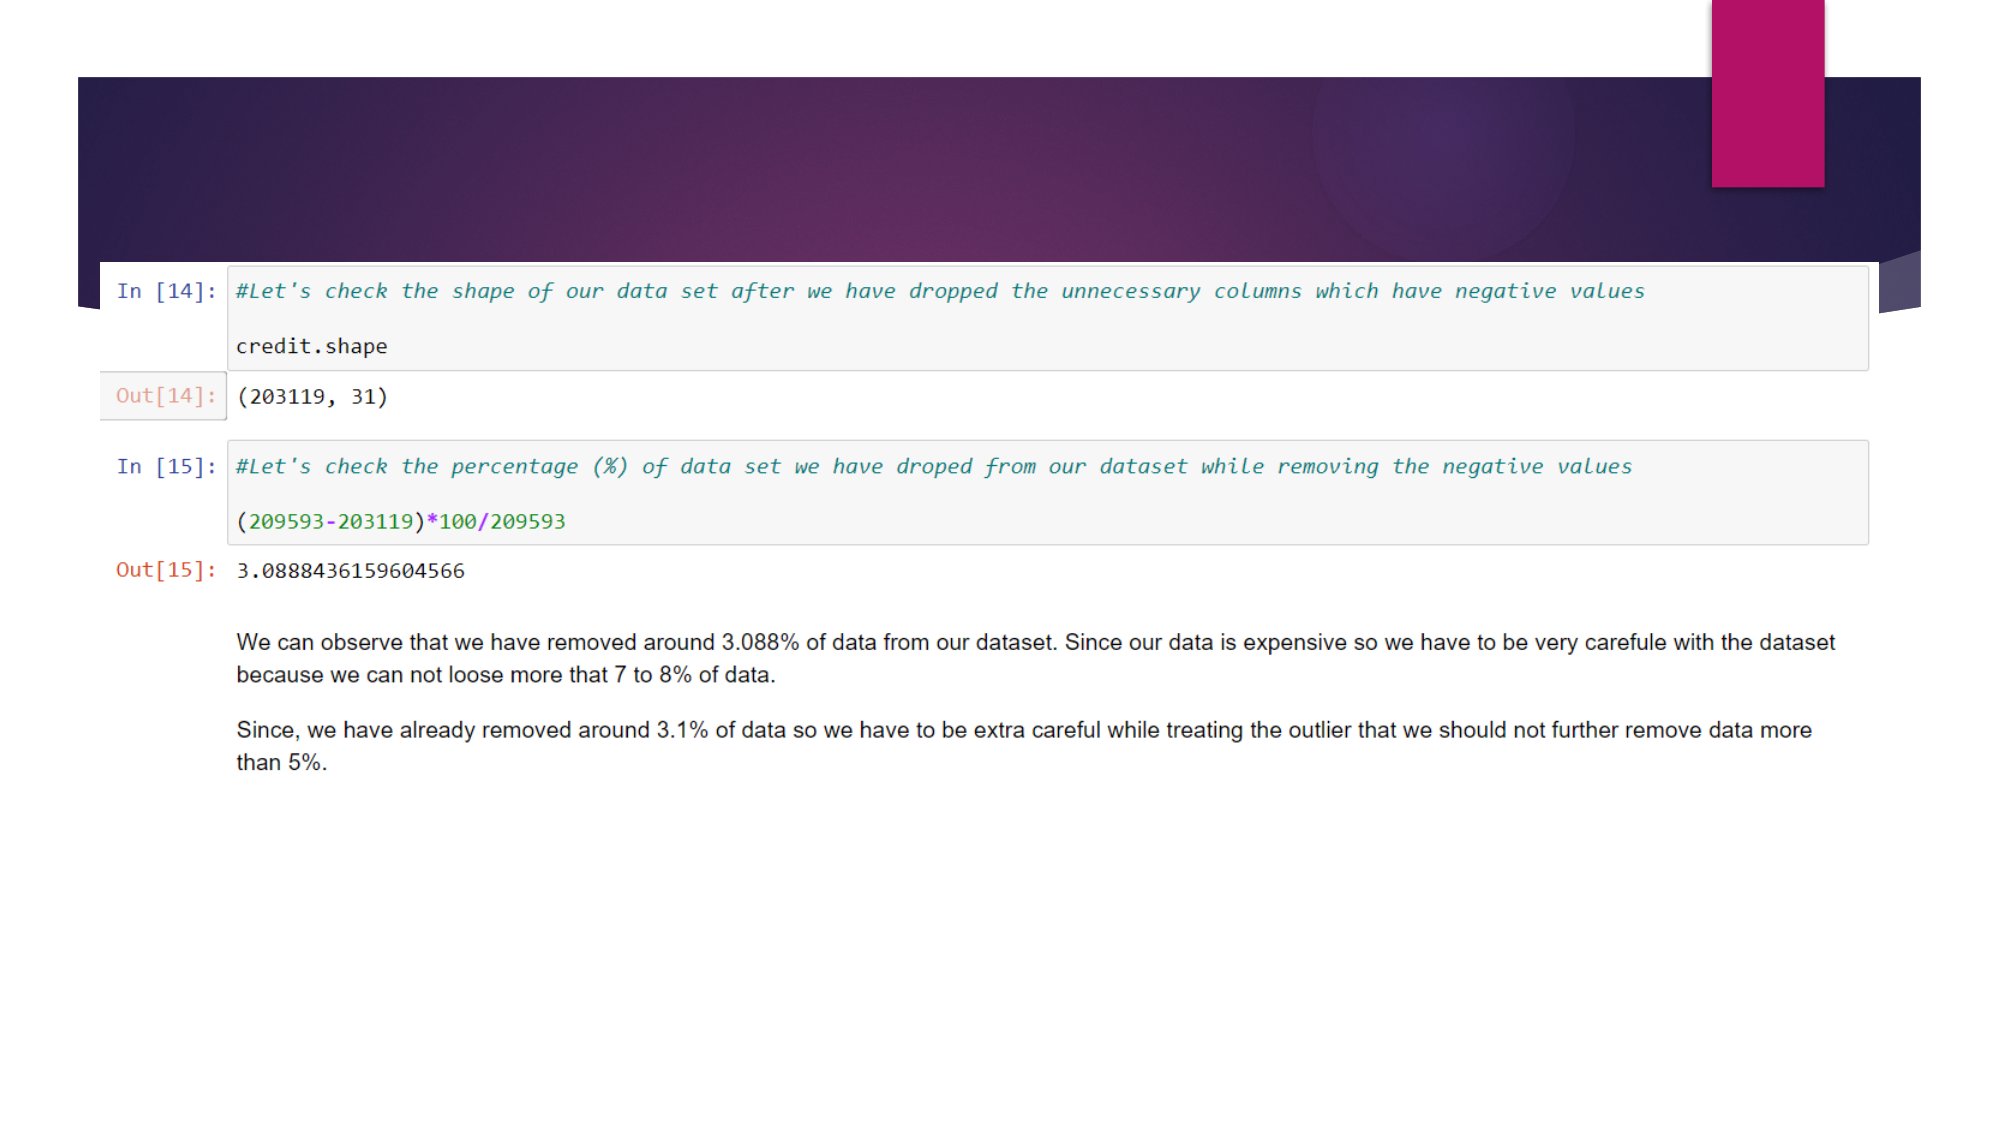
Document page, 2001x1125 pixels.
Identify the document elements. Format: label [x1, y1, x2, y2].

picture [100, 262, 1879, 793]
